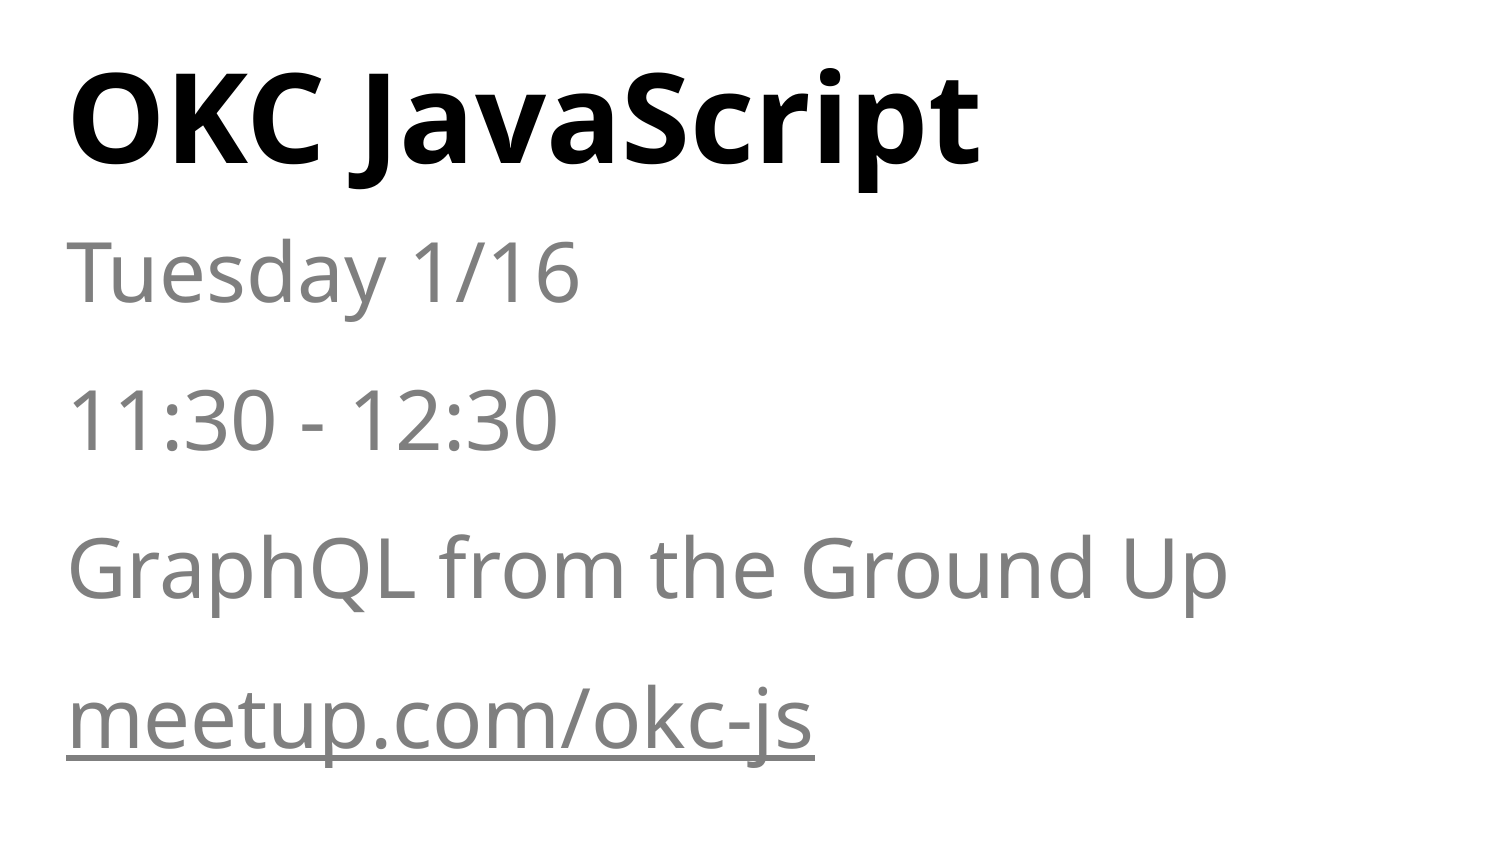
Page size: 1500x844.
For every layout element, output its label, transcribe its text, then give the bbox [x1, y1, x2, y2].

title OKC JavaScript [51, 23, 1449, 126]
list Tuesday 1/16 11:30 - 12:30 GraphQL from the Ground Up meetup.com/okc-js [51, 189, 1449, 750]
